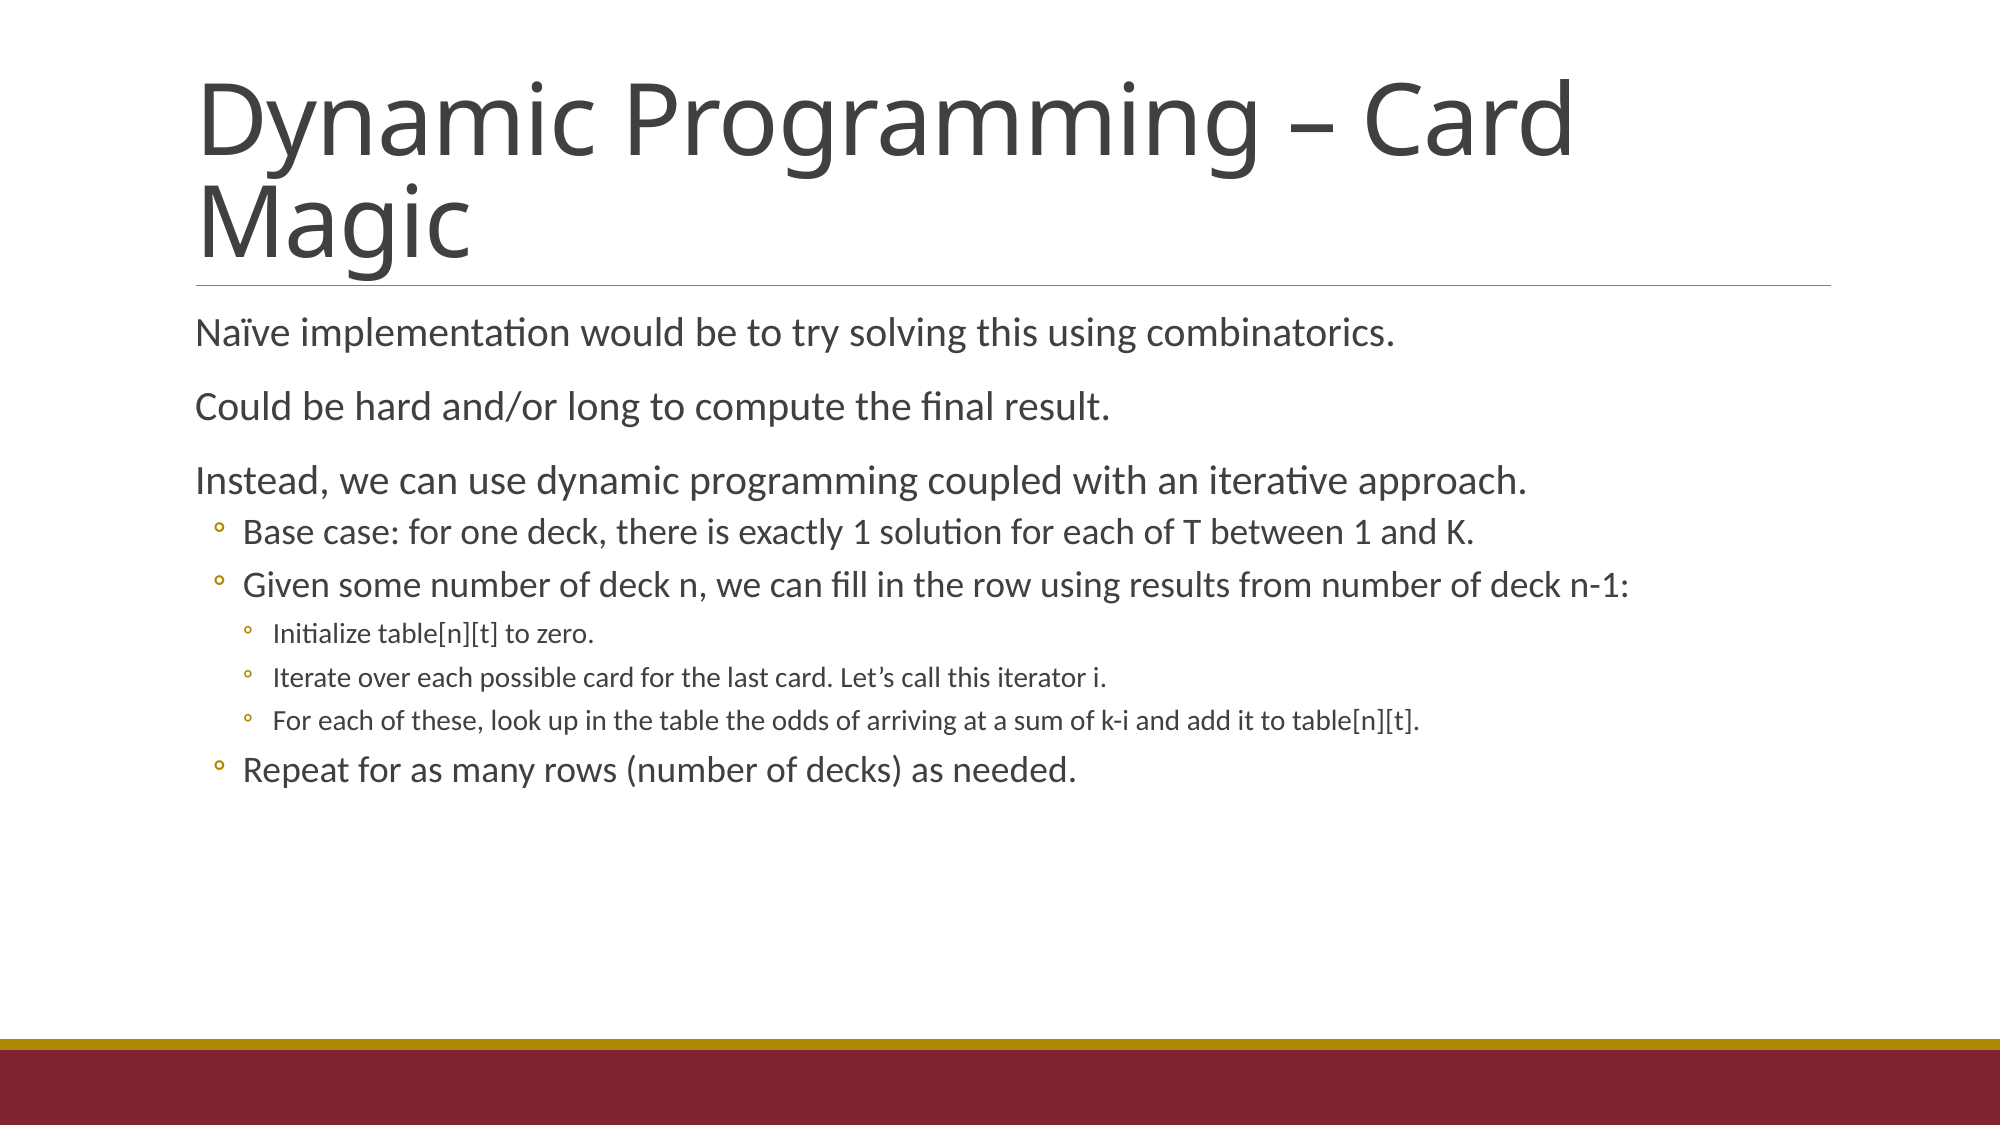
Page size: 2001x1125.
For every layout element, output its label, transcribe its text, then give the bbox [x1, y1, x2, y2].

title Dynamic Programming – Card Magic [180, 47, 1830, 285]
list Naïve implementation would be to try solving this using combinatorics. Could be hard and/or long to compute the final result. Instead, we can use dynamic programming coupled with an iterative approach. Base case: for one deck, there is exactly 1 solution for each of T between 1 and K. Given some number of deck n, we can fill in the row using results from number of deck n-1: Initialize table[n][t] to zero. Iterate over each possible card for the last card. Let’s call this iterator i. For each of these, look up in the table the odds of arriving at a sum of k-i and add it to table[n][t]. Repeat for as many rows (number of decks) as needed. [180, 302, 1830, 963]
